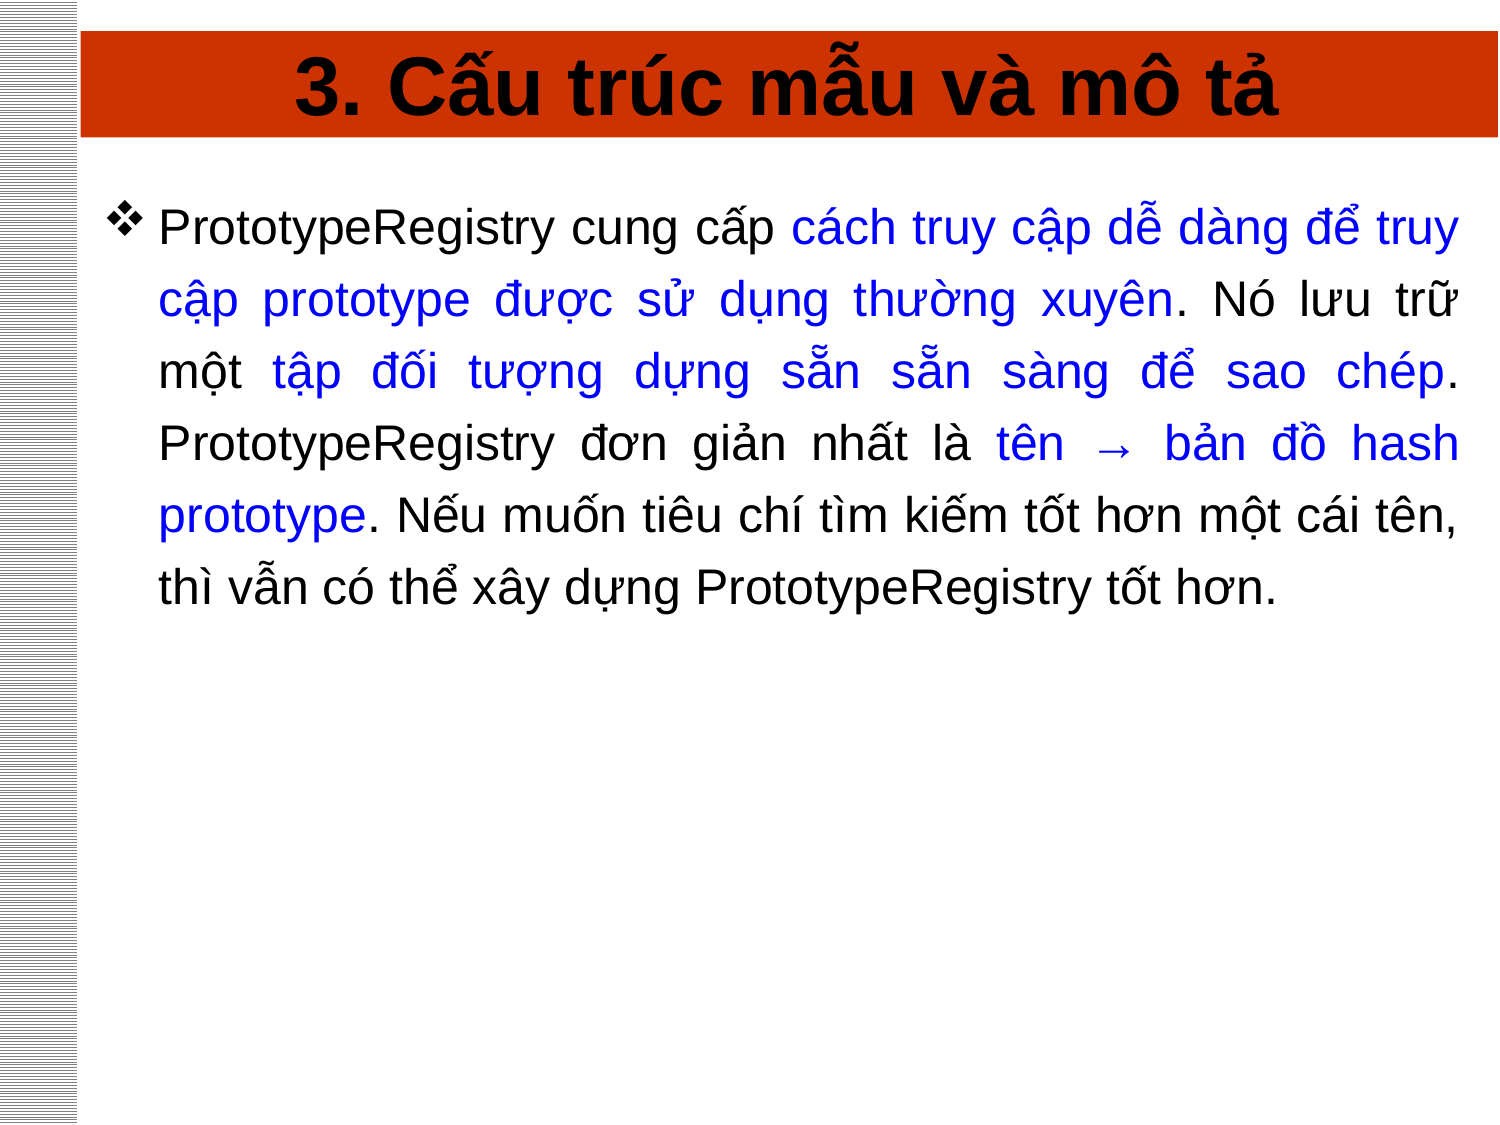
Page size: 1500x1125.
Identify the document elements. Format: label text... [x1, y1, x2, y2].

title 3. Cấu trúc mẫu và mô tả [75, 24, 1500, 138]
list PrototypeRegistry cung cấp cách truy cập dễ dàng để truy cập prototype được sử dụng thường xuyên. Nó lưu trữ một tập đối tượng dựng sẵn sẵn sàng để sao chép. PrototypeRegistry đơn giản nhất là tên → bản đồ hash prototype. Nếu muốn tiêu chí tìm kiếm tốt hơn một cái tên, thì vẫn có thể xây dựng PrototypeRegistry tốt hơn. [87, 174, 1475, 1100]
